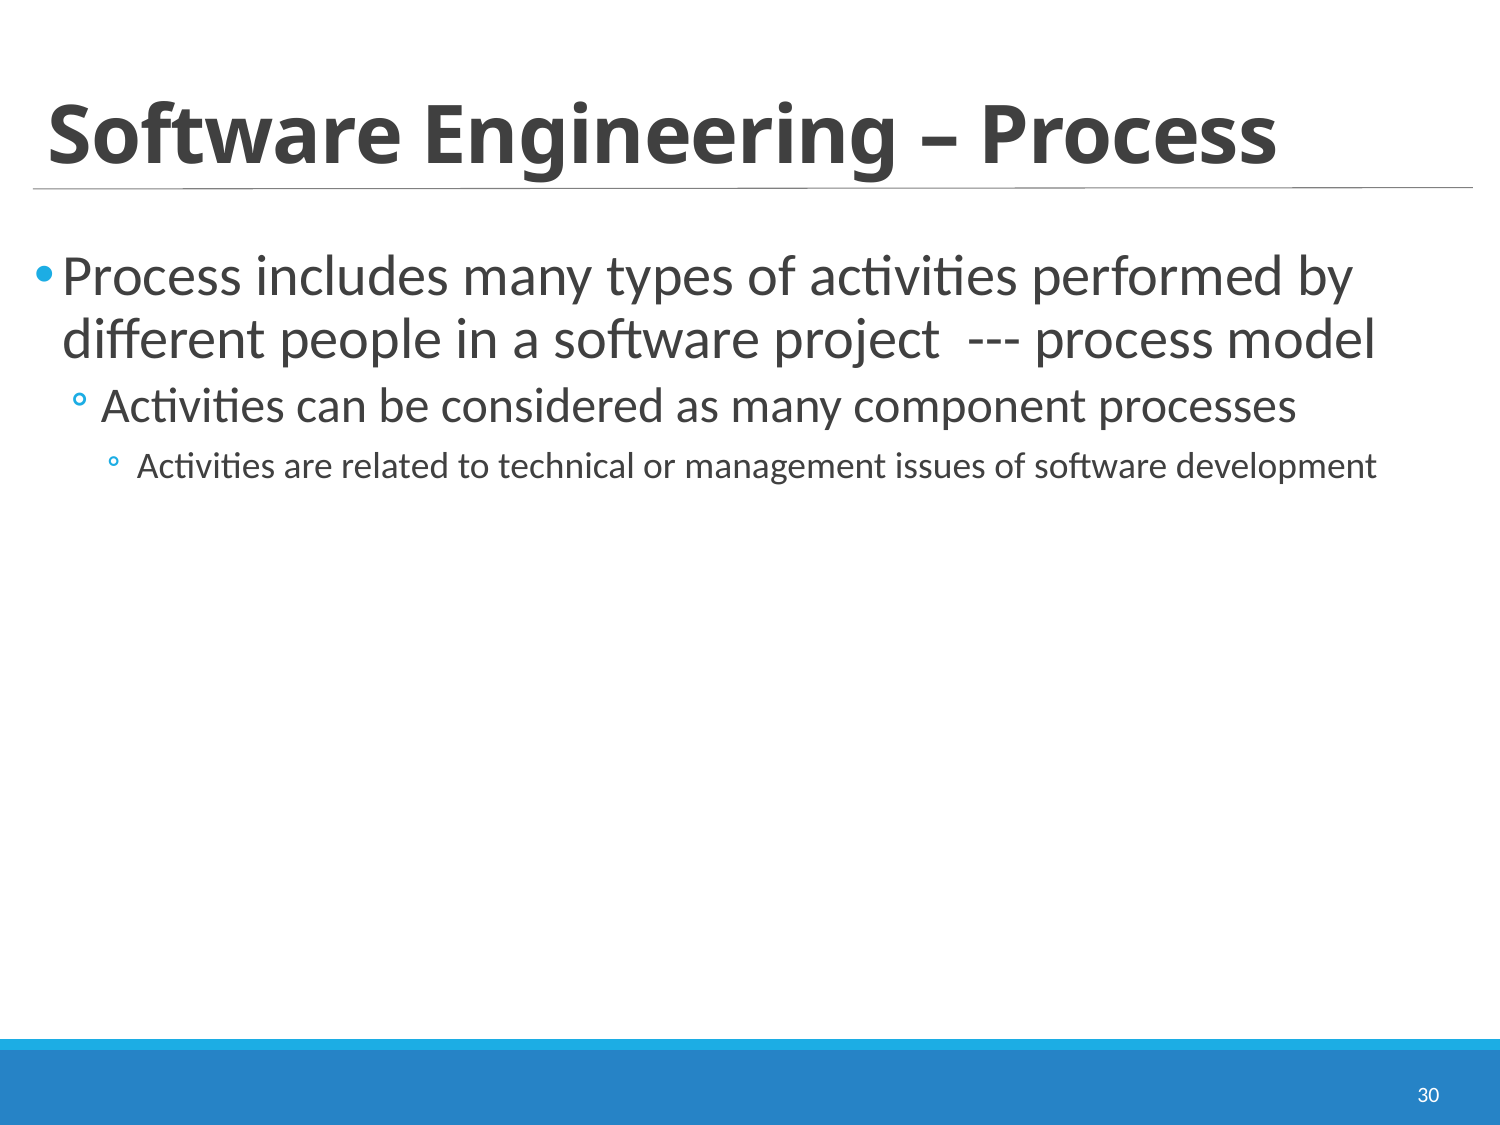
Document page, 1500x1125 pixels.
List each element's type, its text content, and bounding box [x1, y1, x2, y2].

title Software Engineering – Process [32, 37, 1473, 188]
list Process includes many types of activities performed by different people in a software project --- process model Activities can be considered as many component processes Activities are related to technical or management issues of software development [24, 237, 1425, 900]
